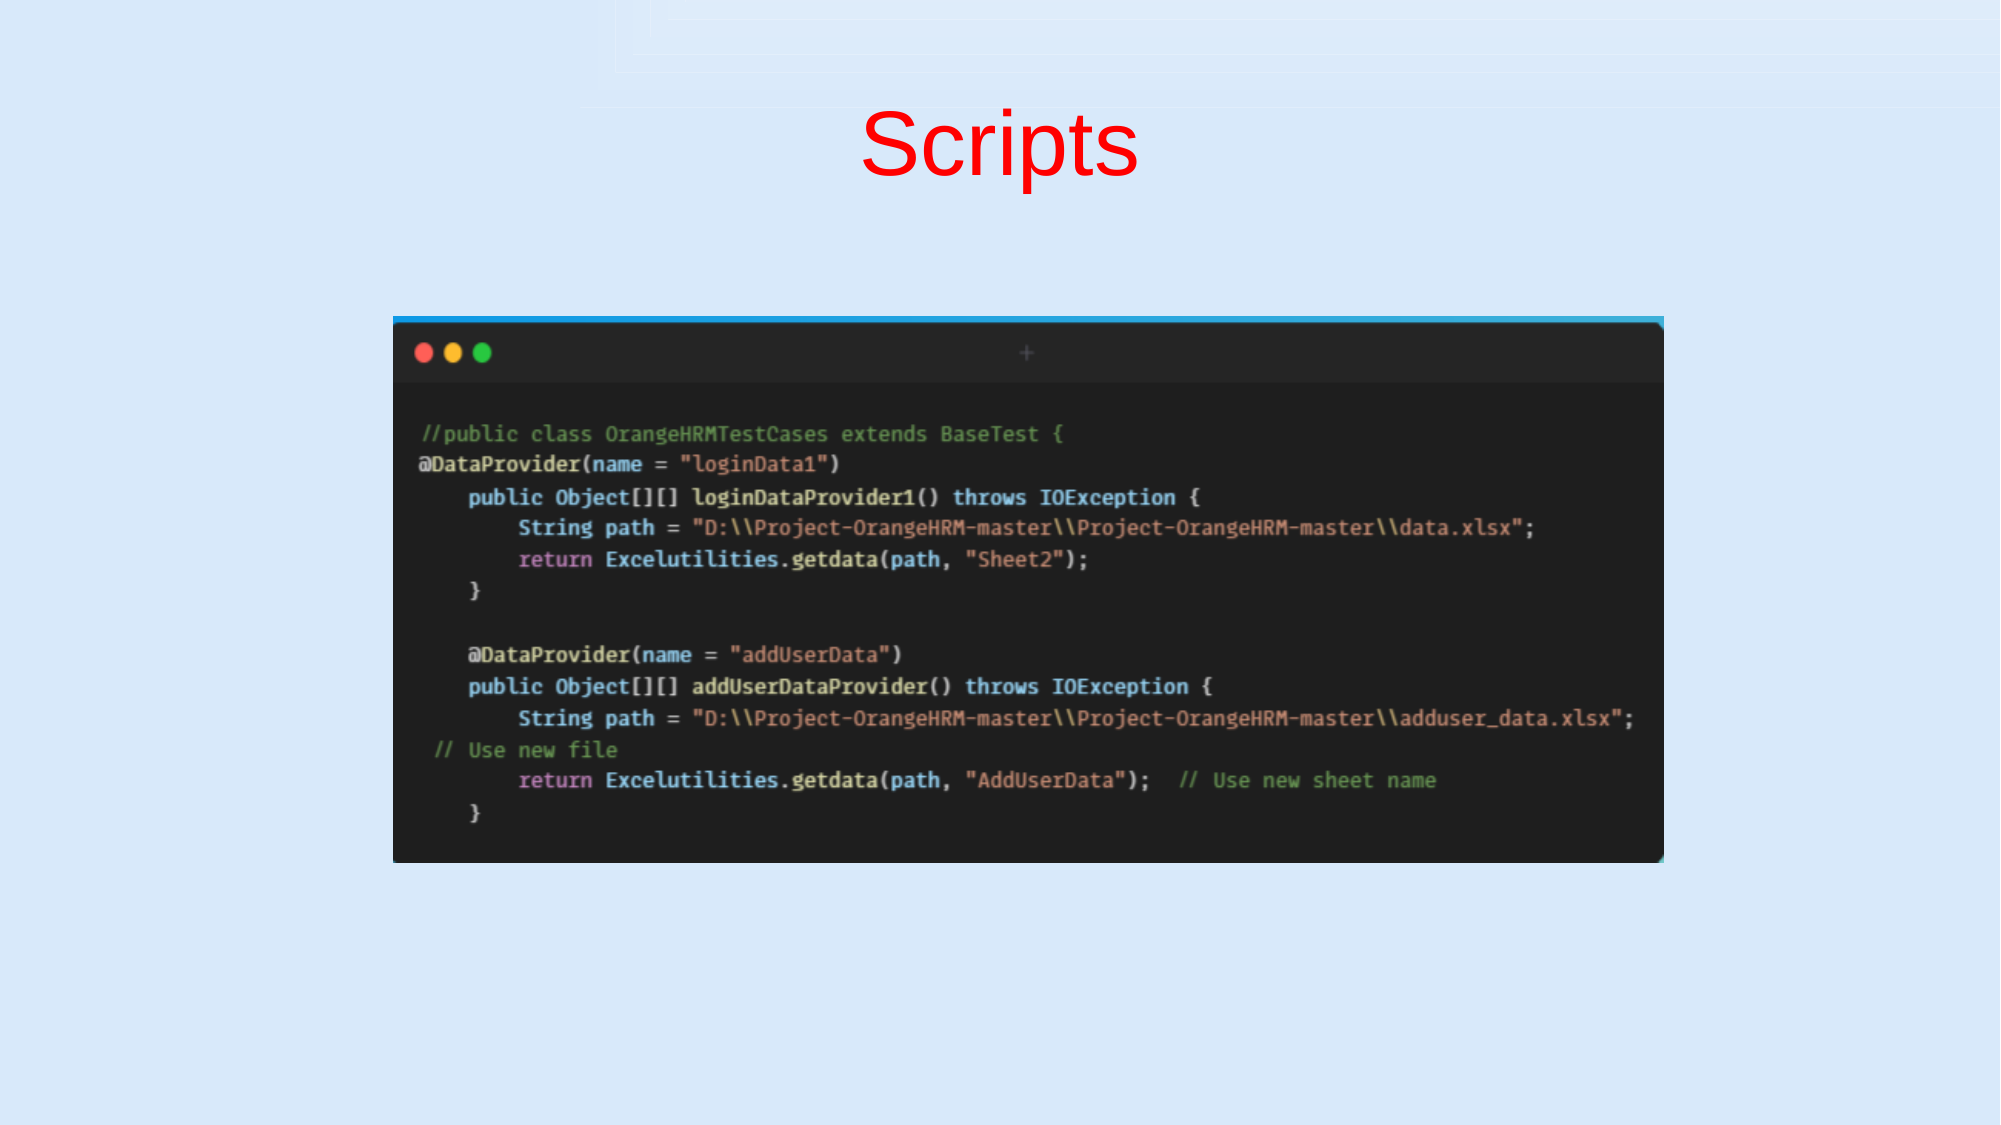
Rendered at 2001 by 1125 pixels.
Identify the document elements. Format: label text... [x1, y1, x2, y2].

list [393, 316, 1665, 863]
title Scripts [99, 44, 1901, 233]
